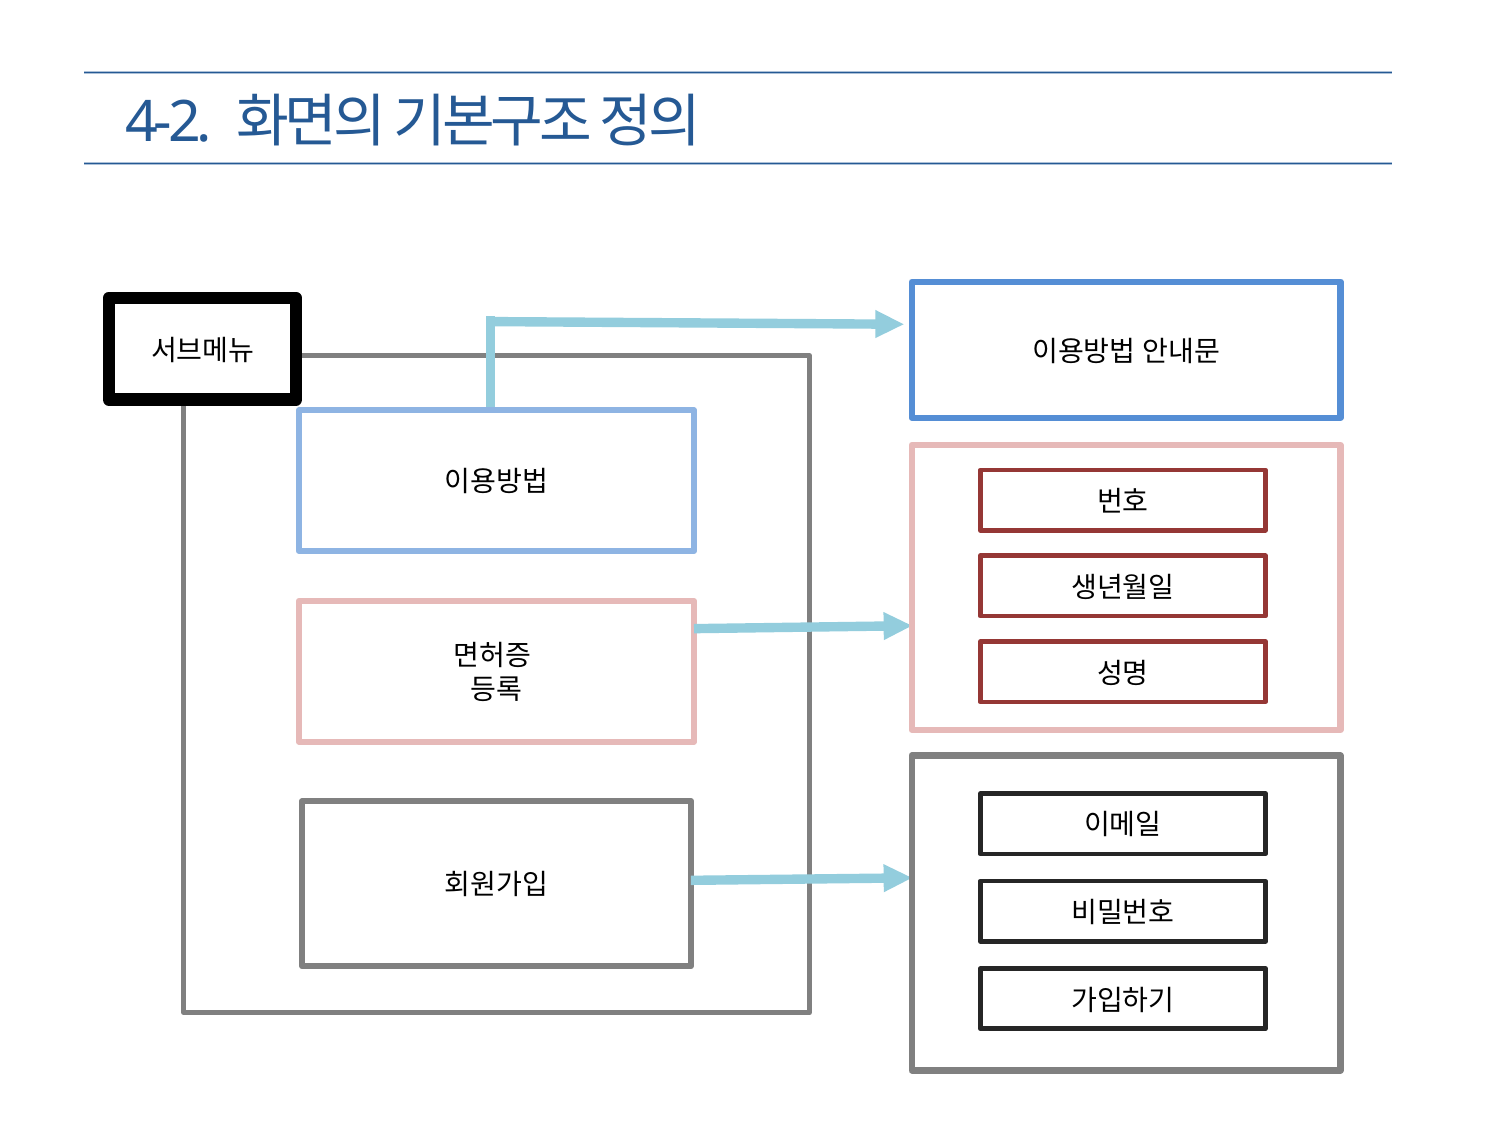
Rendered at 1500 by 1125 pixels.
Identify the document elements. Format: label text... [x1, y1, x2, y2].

text_box 비밀번호 [978, 879, 1268, 943]
text_box [910, 753, 1343, 1072]
text_box 이용방법 안내문 [910, 280, 1343, 420]
text_box 생년월일 [978, 554, 1268, 618]
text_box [693, 625, 912, 629]
text_box 4-2. 화면의 기본구조 정의 [110, 84, 1316, 159]
text_box 회원가입 [300, 799, 693, 968]
text_box 가입하기 [978, 967, 1268, 1031]
text_box 성명 [978, 640, 1268, 704]
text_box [83, 69, 1392, 75]
text_box 서브메뉴 [107, 296, 298, 402]
text_box 이메일 [978, 792, 1268, 856]
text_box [690, 877, 913, 881]
text_box [181, 353, 812, 1015]
text_box 번호 [978, 468, 1268, 532]
text_box 이용방법 [297, 408, 696, 553]
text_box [83, 160, 1392, 166]
text_box 면허증 등록 [297, 599, 696, 744]
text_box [494, 321, 904, 325]
text_box [910, 443, 1343, 732]
